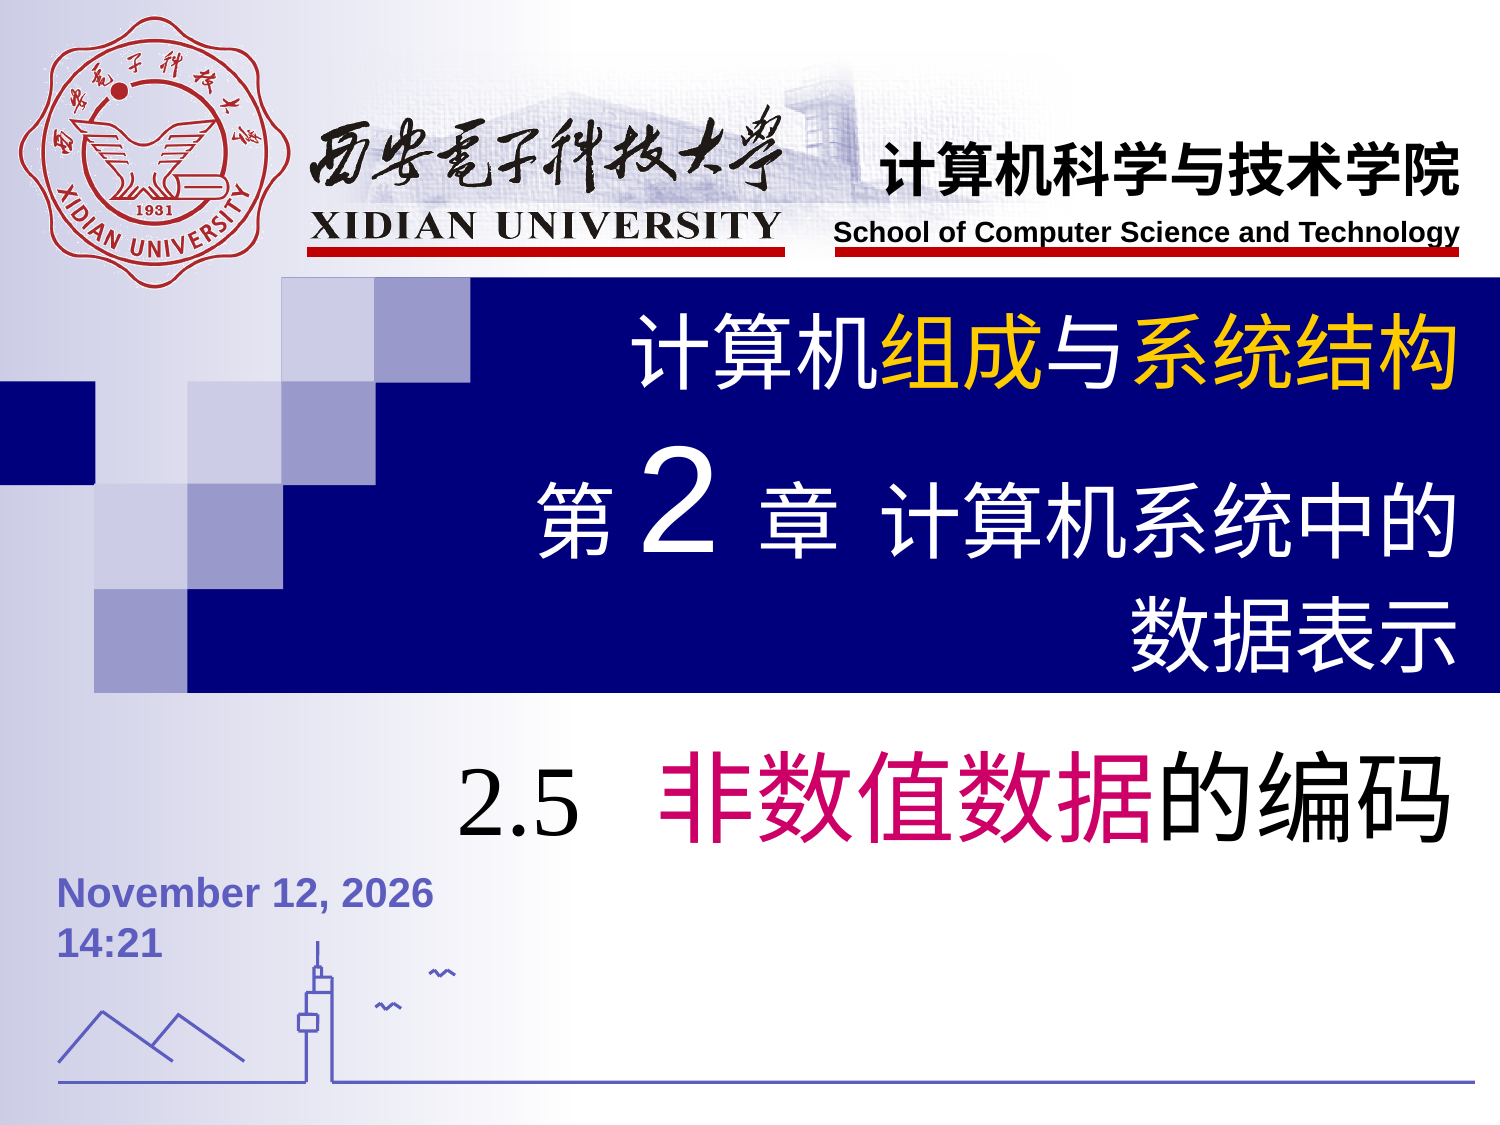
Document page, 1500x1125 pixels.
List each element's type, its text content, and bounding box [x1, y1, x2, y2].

picture [17, 14, 293, 292]
subtitle 计算机组成与系统结构 第2章 计算机系统中的 数据表示 [64, 278, 1477, 705]
table_header [156, 929, 160, 943]
text_box 2.5 非数值数据的编码 [324, 727, 1471, 858]
table_header [140, 944, 149, 957]
picture [307, 101, 786, 244]
